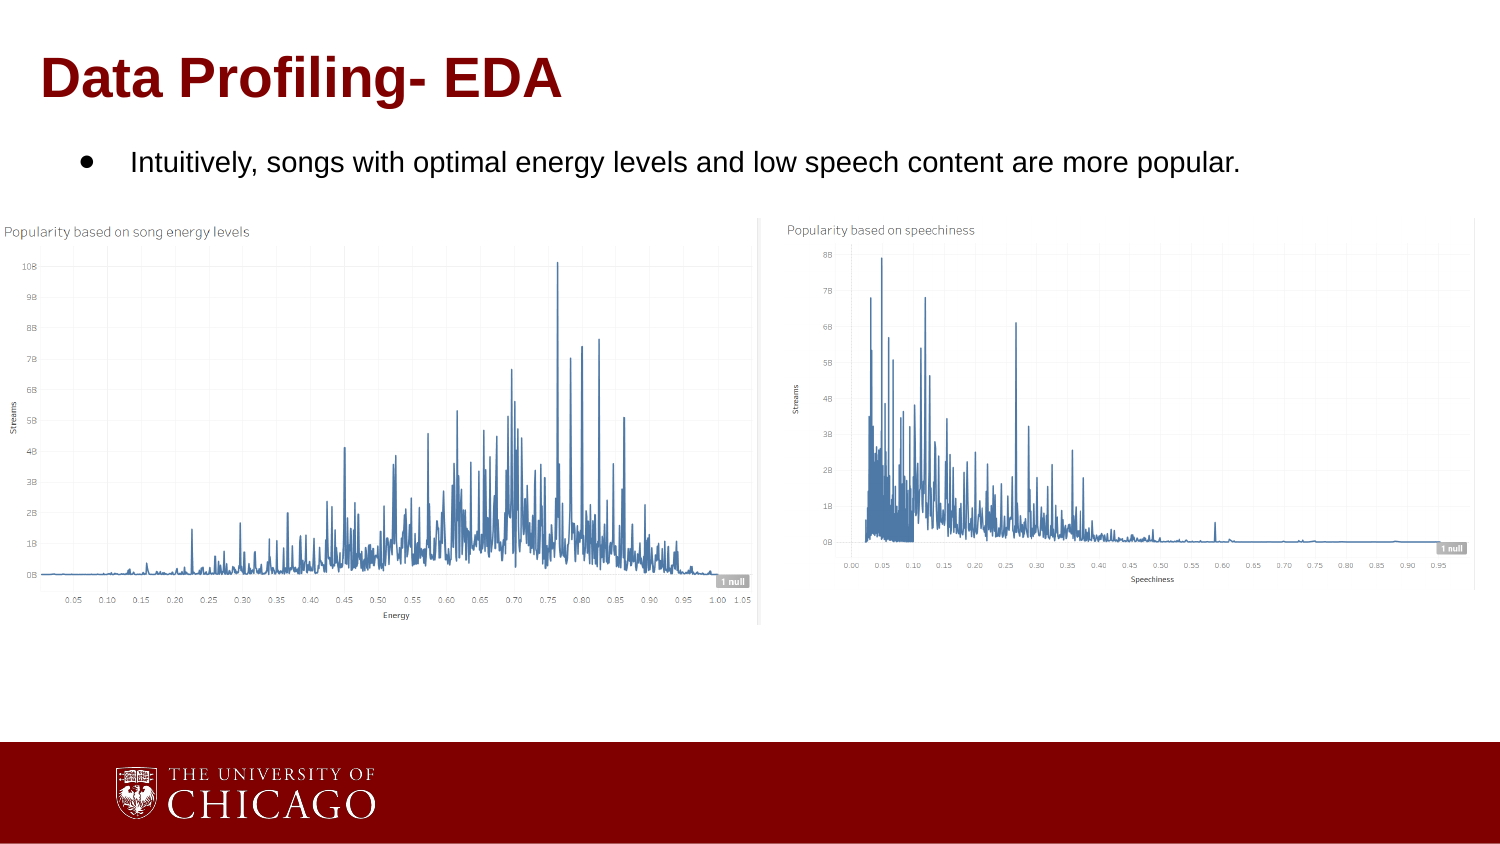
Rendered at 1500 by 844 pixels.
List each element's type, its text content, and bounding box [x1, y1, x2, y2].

picture [0, 218, 762, 626]
text_box Intuitively, songs with optimal energy levels and low speech content are more popular. [40, 128, 1436, 193]
title Data Profiling- EDA [28, 24, 1247, 125]
picture [785, 218, 1476, 590]
picture [116, 767, 375, 819]
